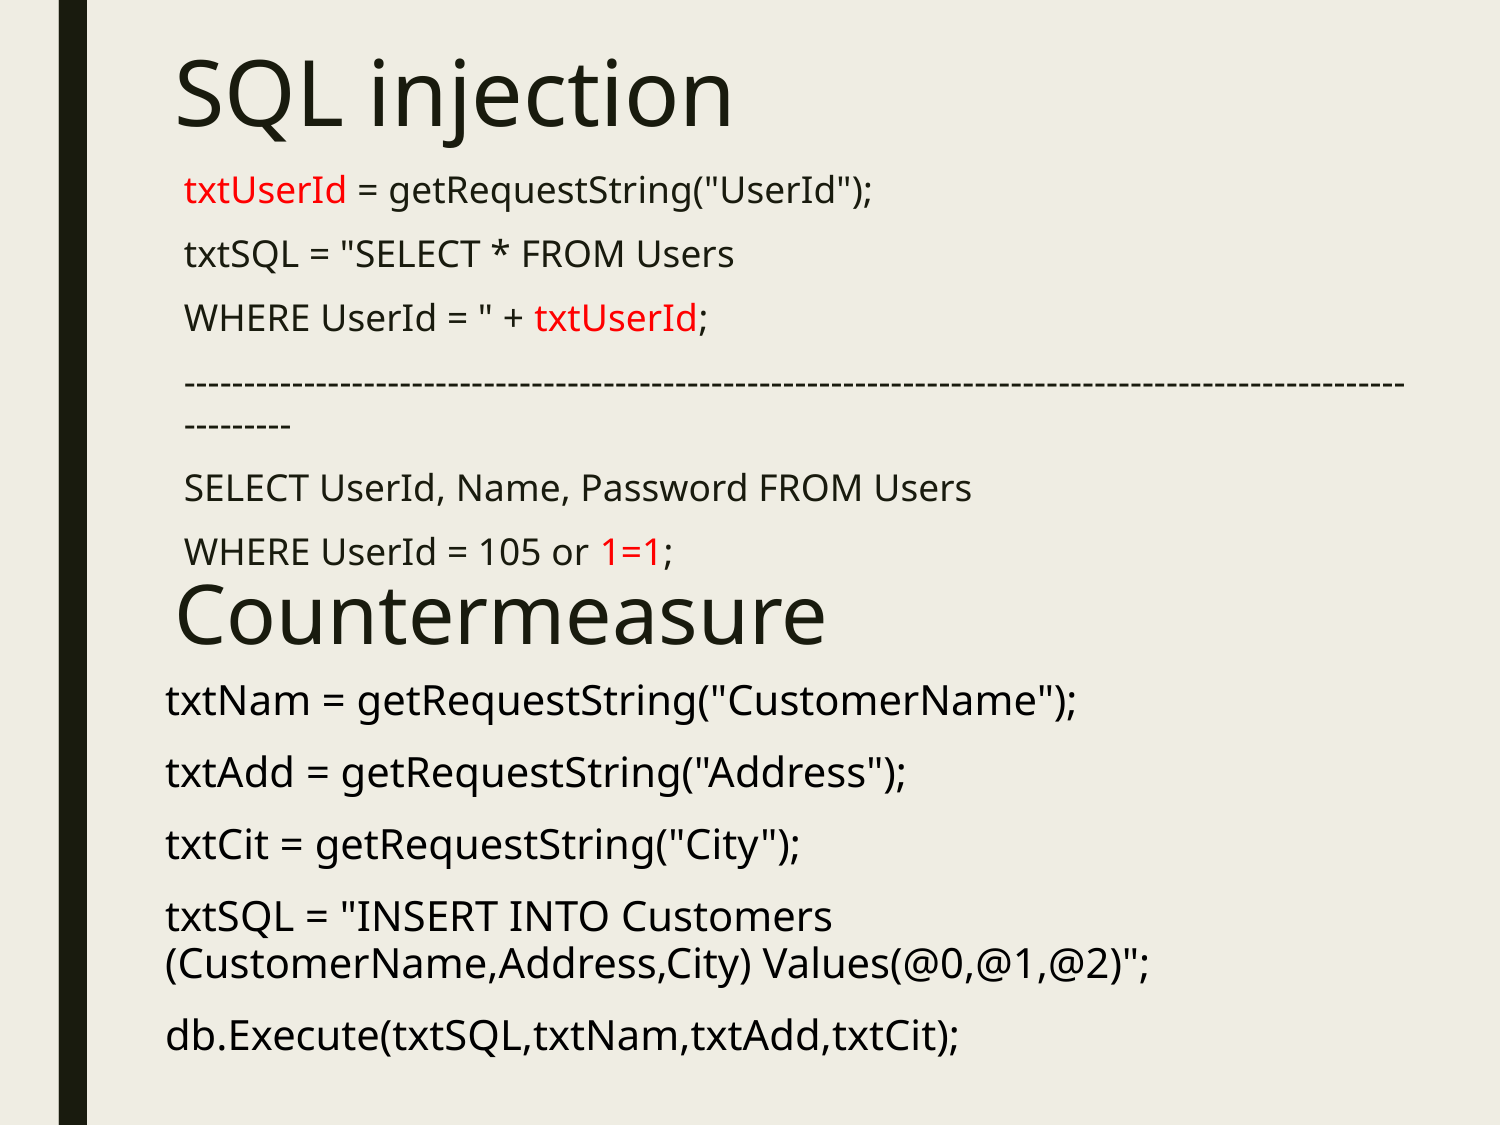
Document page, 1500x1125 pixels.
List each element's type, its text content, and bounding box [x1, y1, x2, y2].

title SQL injection [159, 40, 1341, 163]
list txtUserId = getRequestString("UserId"); txtSQL = "SELECT * FROM Users WHERE UserId = " + txtUserId; --------------------------------------------------------------------------------------------------------------- SELECT UserId, Name, Password FROM Users WHERE UserId = 105 or 1=1; [168, 162, 1432, 586]
text_box Countermeasure [159, 566, 1341, 670]
text_box txtNam = getRequestString("CustomerName"); txtAdd = getRequestString("Address"); txtCit = getRequestString("City"); txtSQL = "INSERT INTO Customers (CustomerName,Address,City) Values(@0,@1,@2)"; db.Execute(txtSQL,txtNam,txtAdd,txtCit); [150, 670, 1413, 1113]
